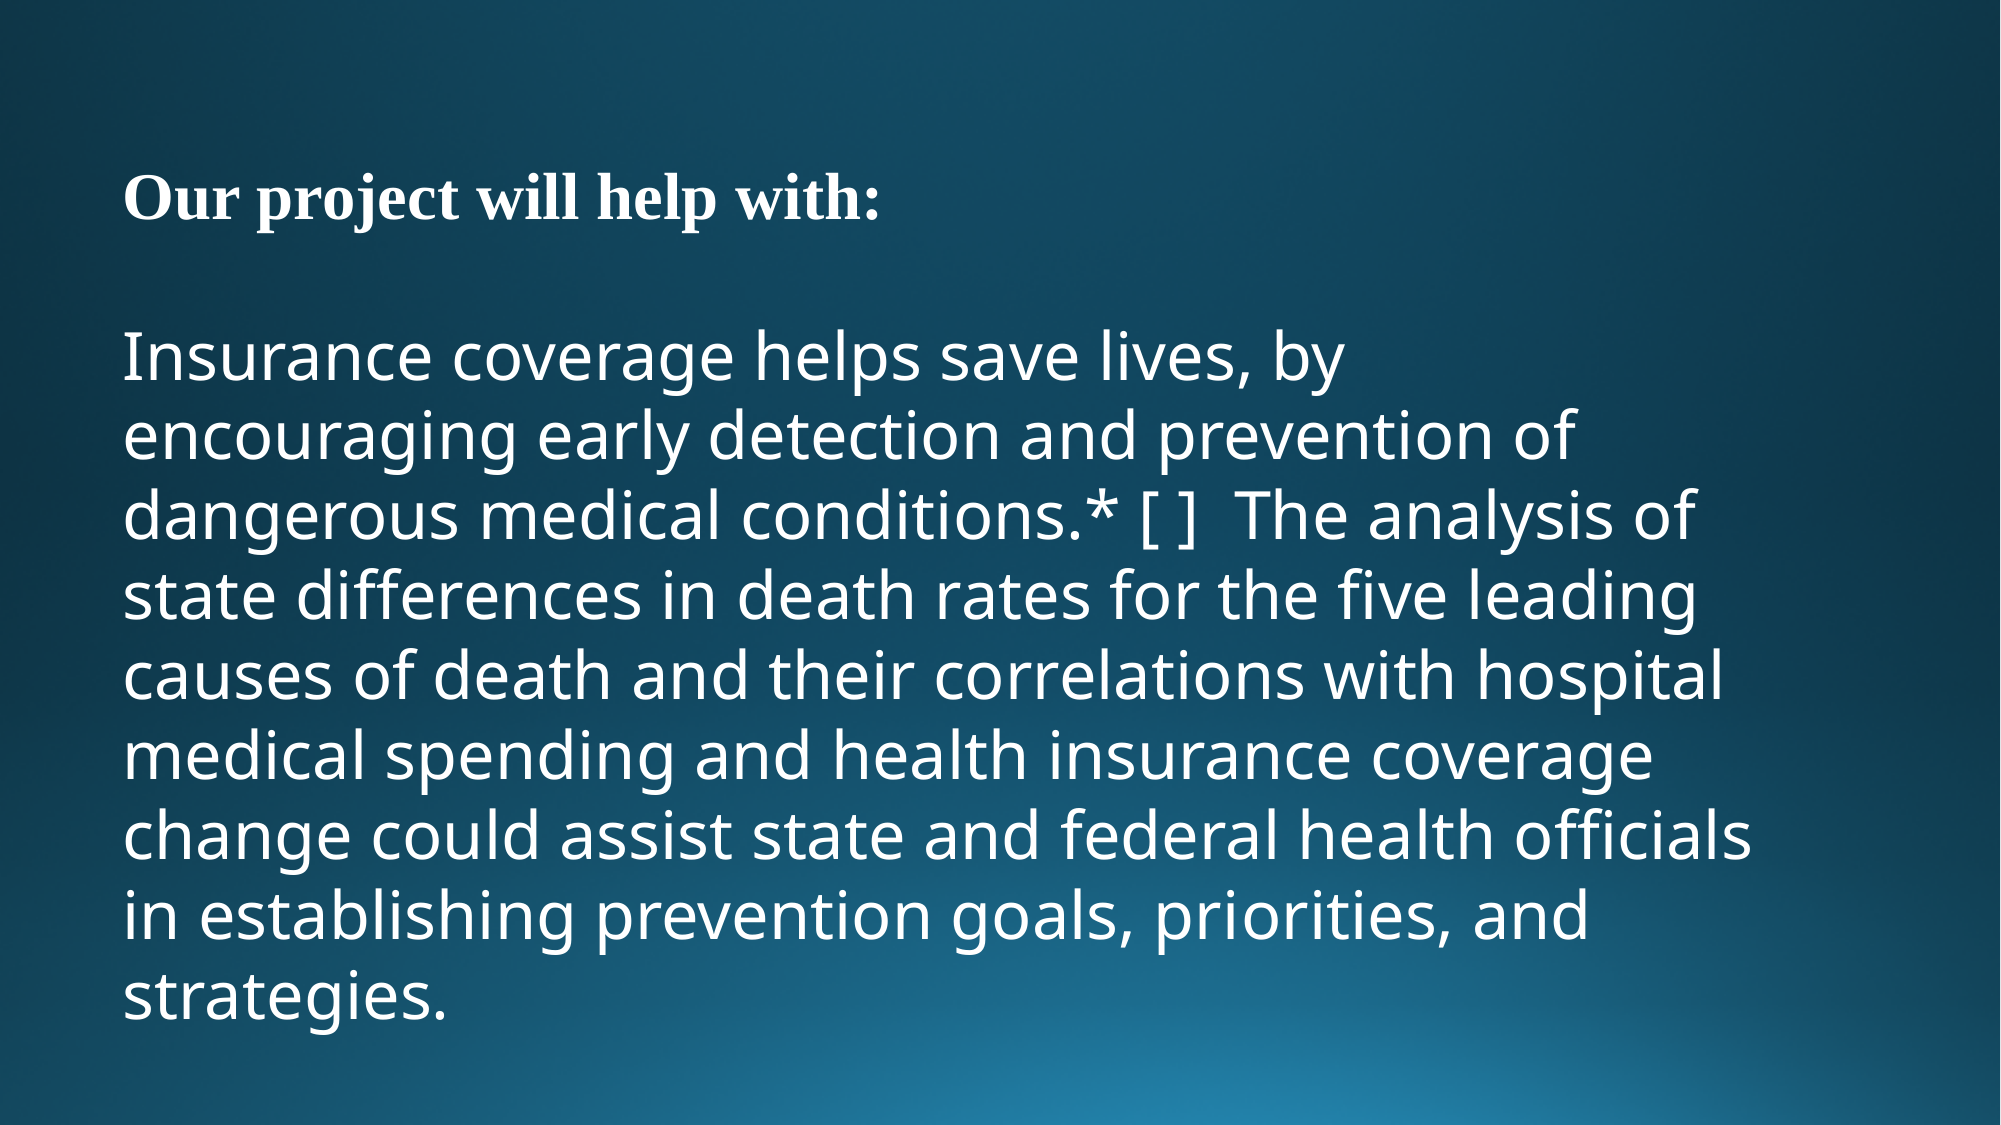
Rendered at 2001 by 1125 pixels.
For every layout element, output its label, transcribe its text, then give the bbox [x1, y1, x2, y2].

text_box Our project will help with: Insurance coverage helps save lives, by encouraging early detection and prevention of dangerous medical conditions.* [ ] The analysis of state differences in death rates for the five leading causes of death and their correlations with hospital medical spending and health insurance coverage change could assist state and federal health officials in establishing prevention goals, pri­orities, and strategies. [108, 145, 1771, 1125]
picture [0, 0, 2001, 1125]
